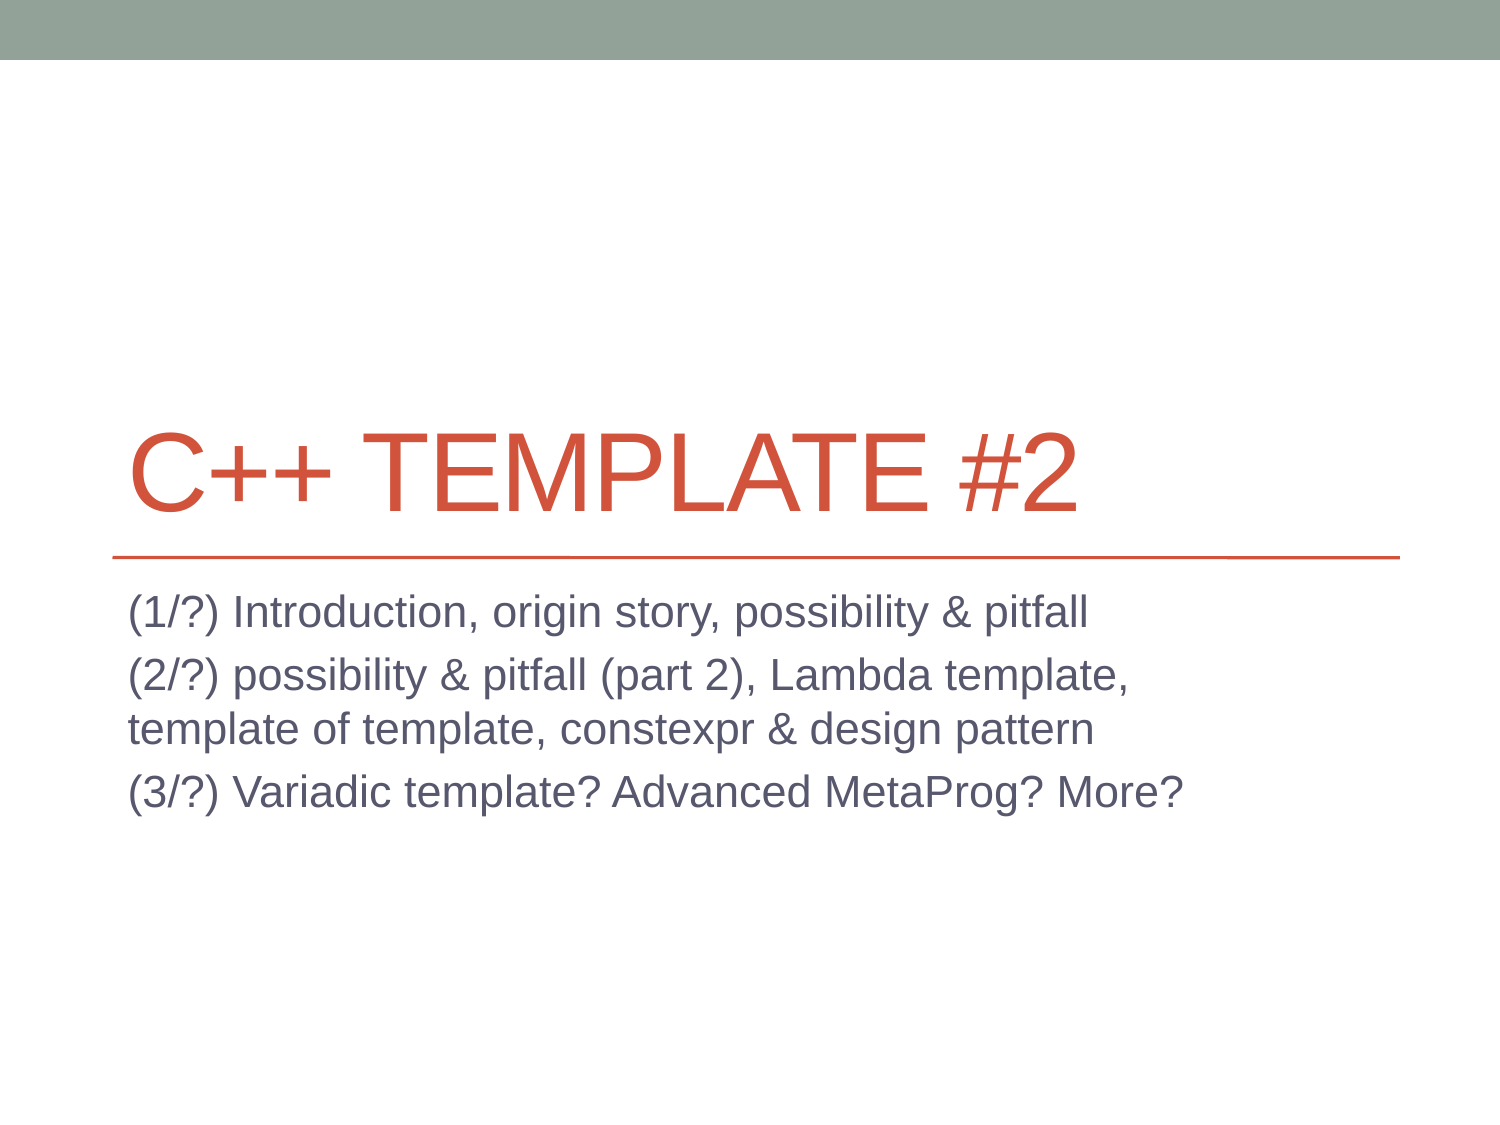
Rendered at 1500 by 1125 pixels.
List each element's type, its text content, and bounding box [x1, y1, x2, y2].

subtitle (1/?) Introduction, origin story, possibility & pitfall (2/?) possibility & pitfall (part 2), Lambda template, template of template, constexpr & design pattern (3/?) Variadic template? Advanced MetaProg? More? [112, 575, 1225, 863]
title C++ Template #2 [112, 224, 1400, 542]
